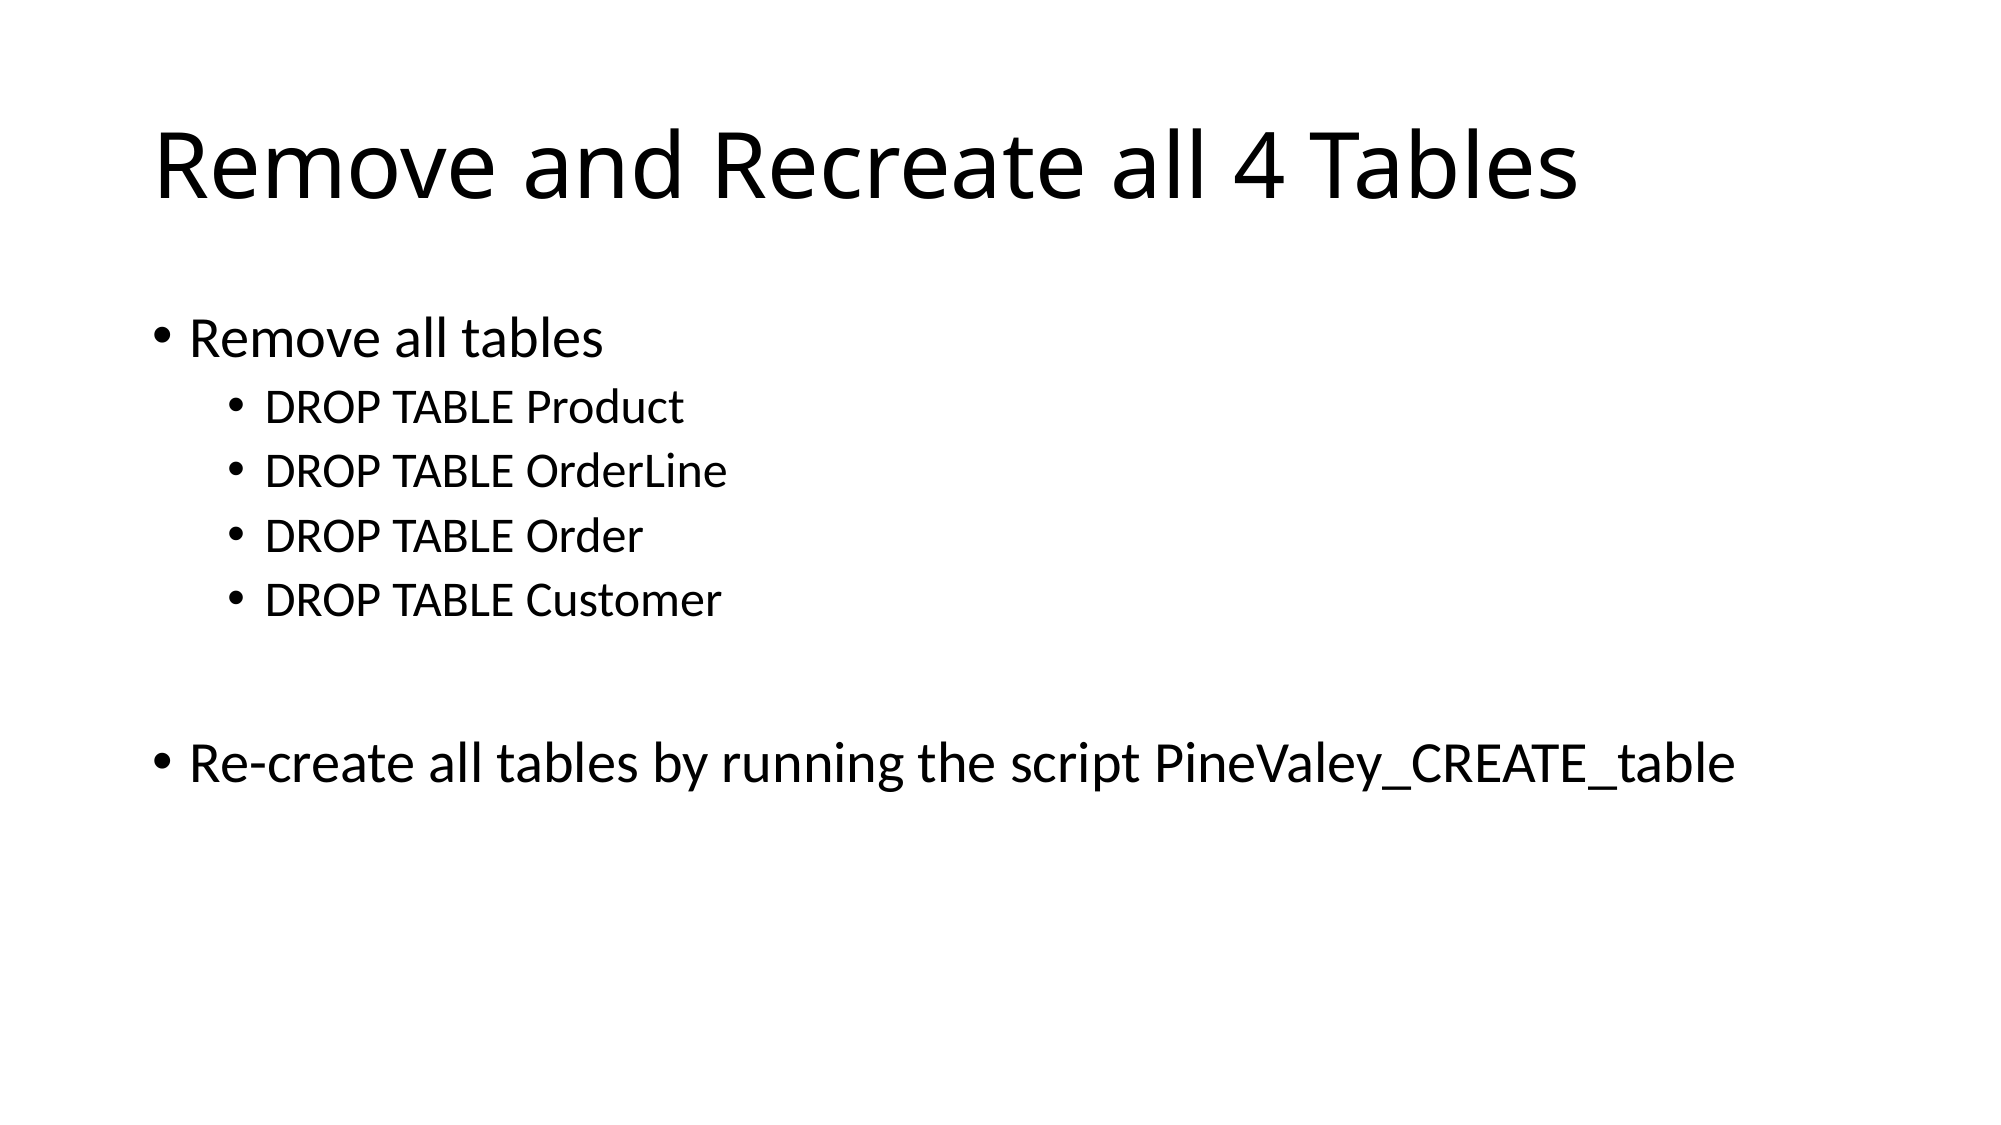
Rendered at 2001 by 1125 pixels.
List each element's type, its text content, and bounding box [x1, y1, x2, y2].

title Remove and Recreate all 4 Tables [137, 59, 1863, 278]
list Remove all tables DROP TABLE Product DROP TABLE OrderLine DROP TABLE Order DROP TABLE Customer Re-create all tables by running the script PineValey_CREATE_table [137, 299, 1863, 1014]
